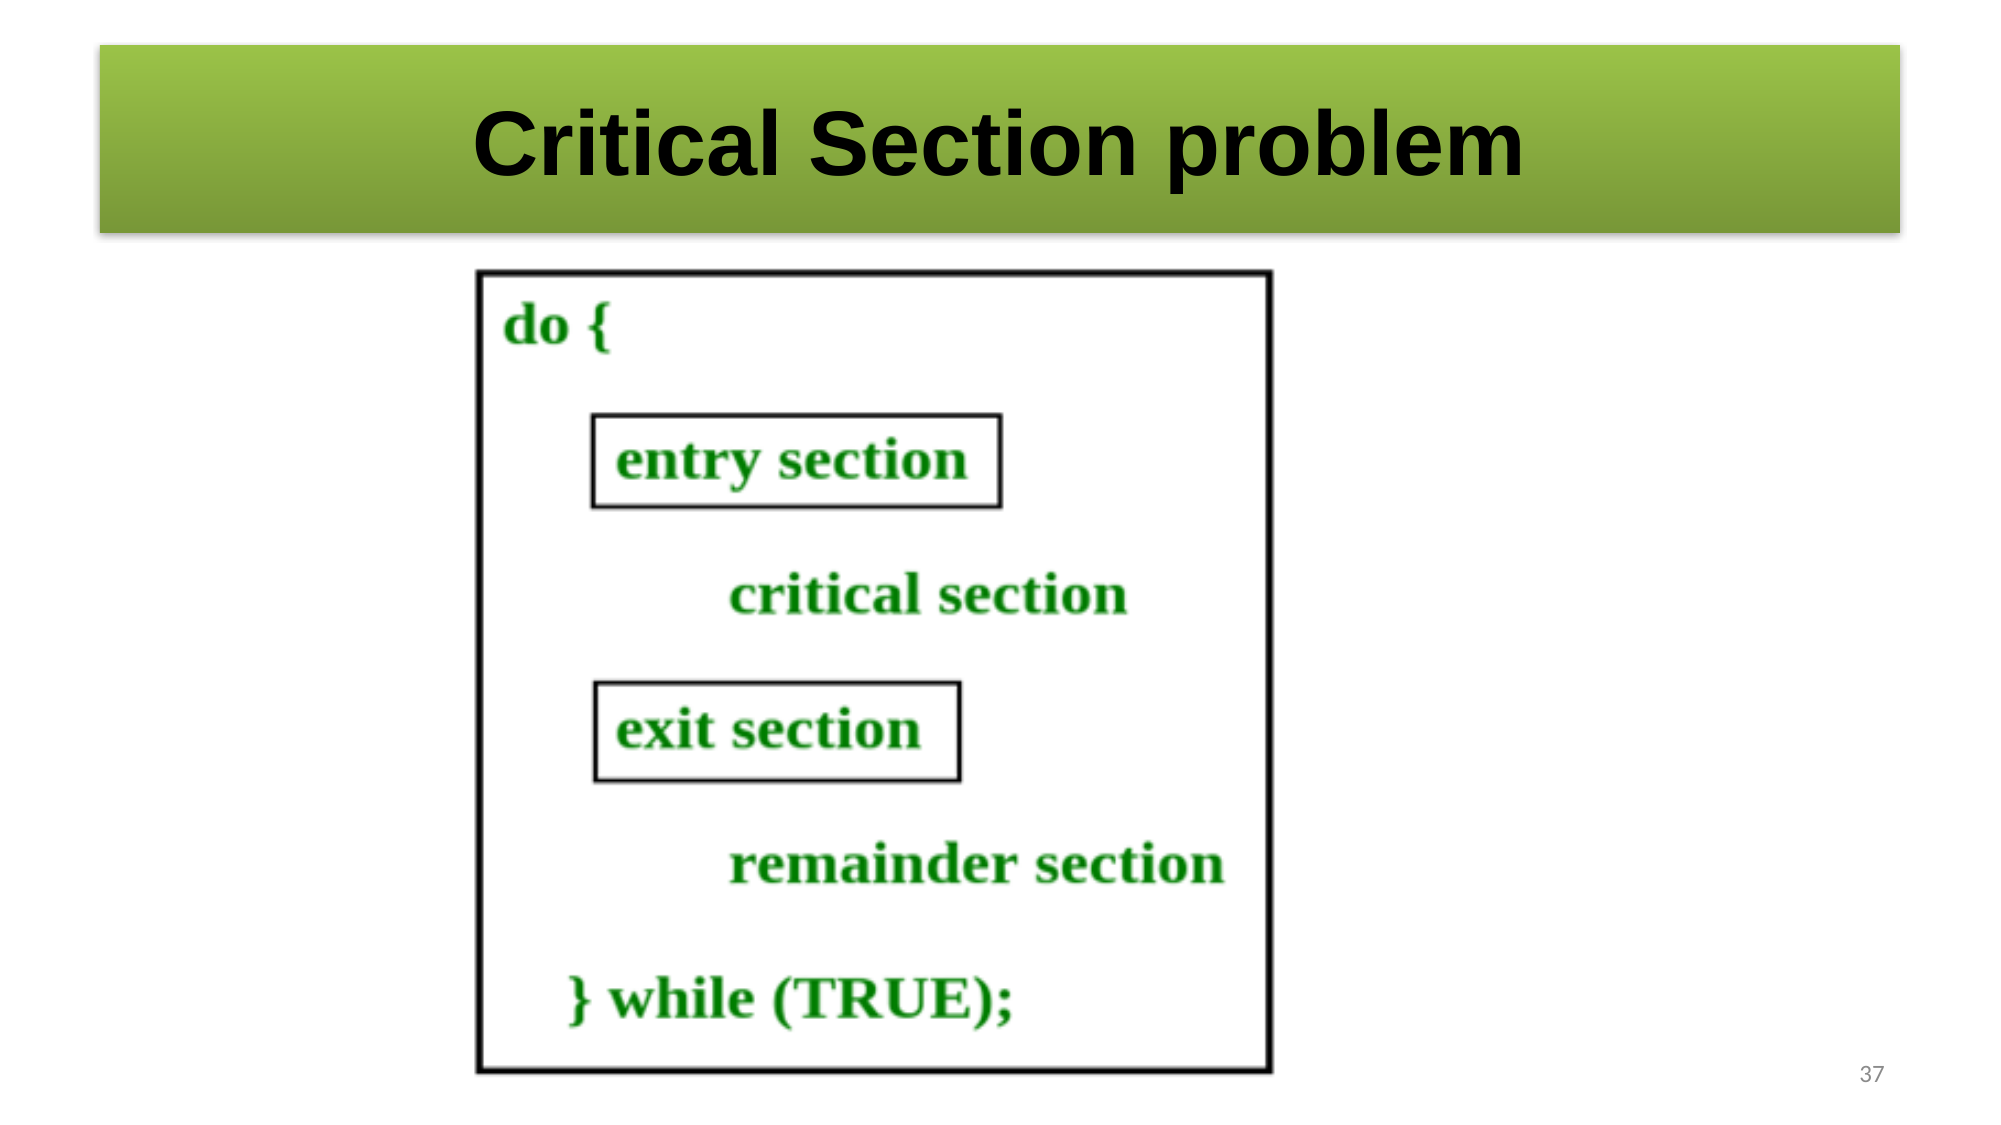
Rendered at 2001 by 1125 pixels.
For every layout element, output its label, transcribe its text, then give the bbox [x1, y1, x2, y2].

title Critical Section problem [99, 45, 1900, 233]
slide_number 37 [1433, 1042, 1900, 1103]
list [462, 249, 1288, 1088]
